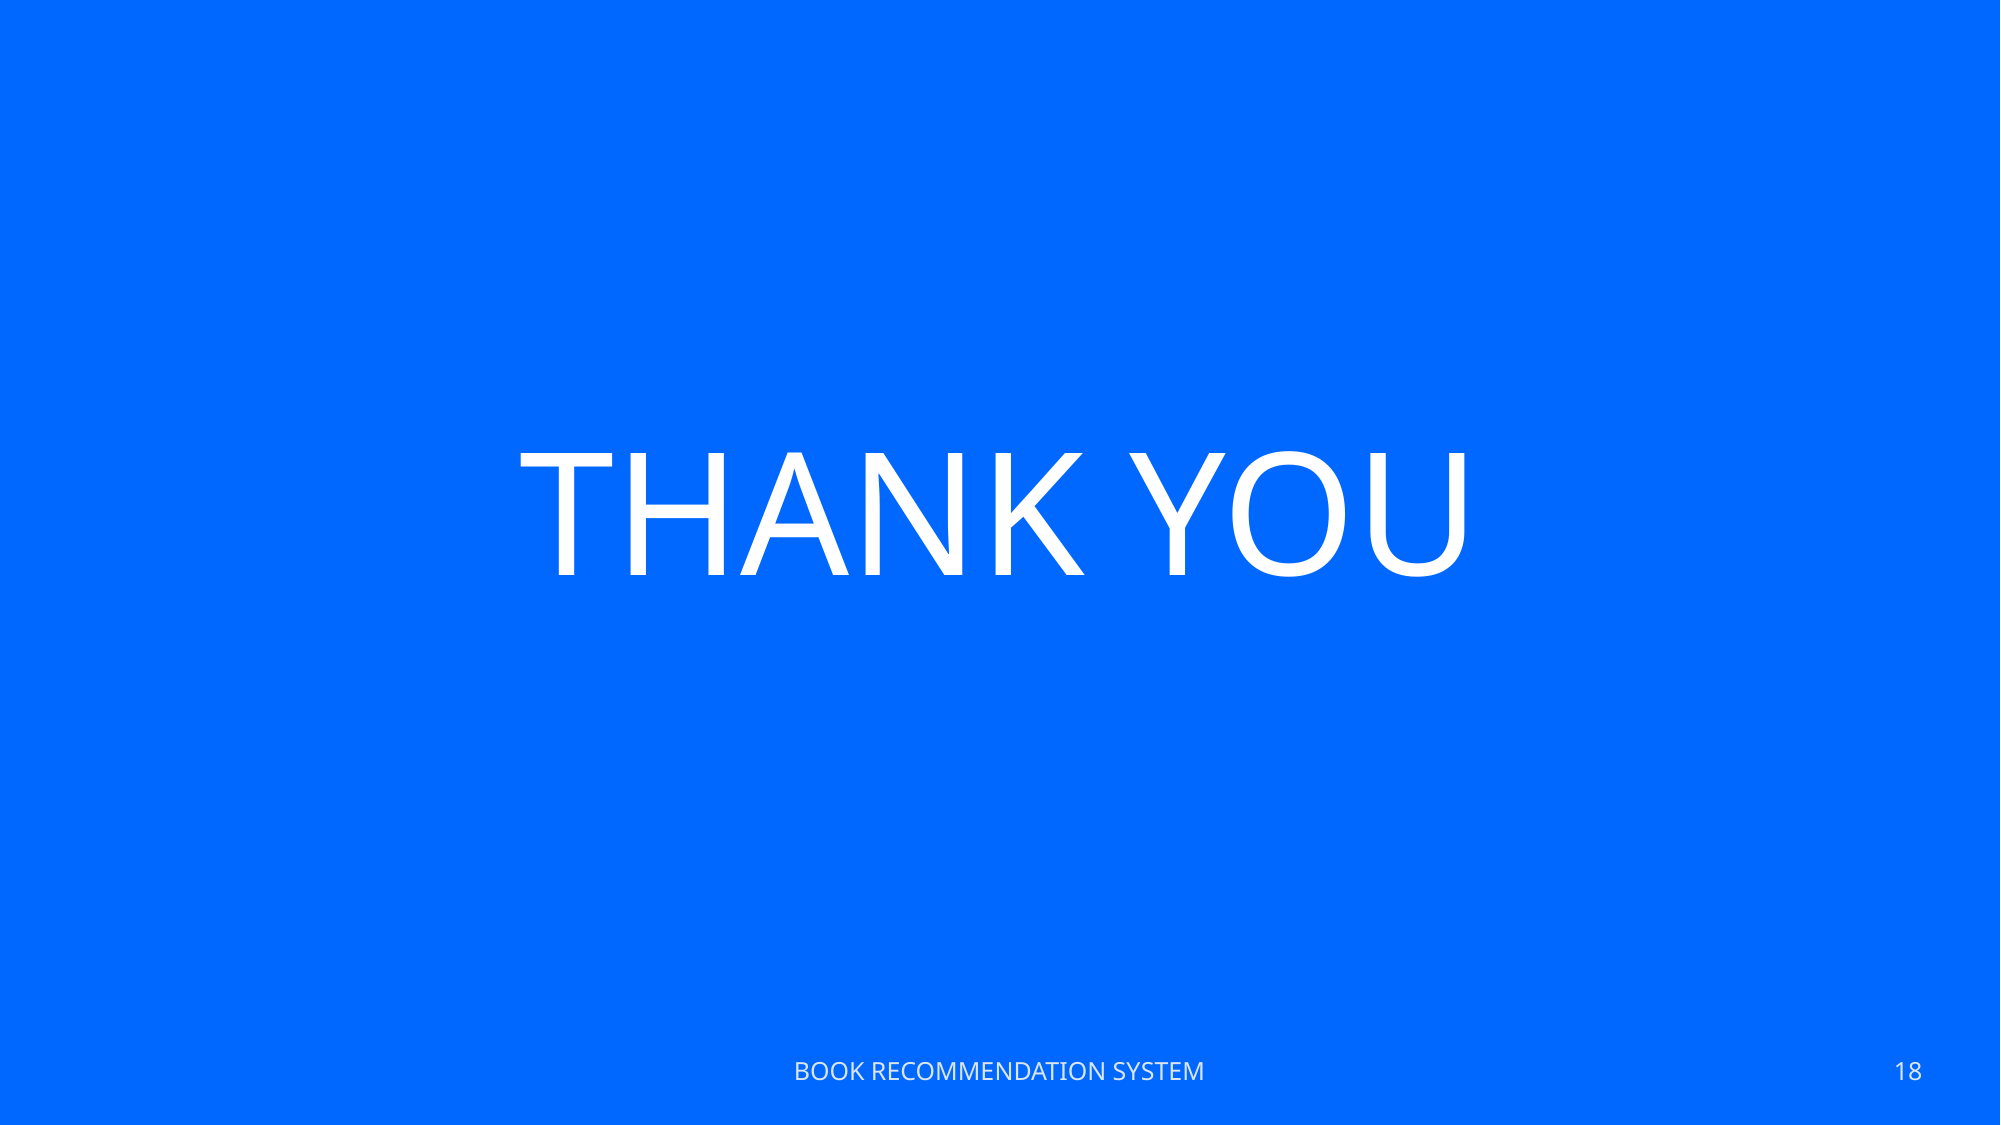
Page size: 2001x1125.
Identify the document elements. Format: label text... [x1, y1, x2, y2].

title THANK YOU [295, 276, 1705, 738]
footer BOOK RECOMMENDATION SYSTEM [662, 1042, 1338, 1103]
slide_number 18 [1487, 1042, 1938, 1103]
